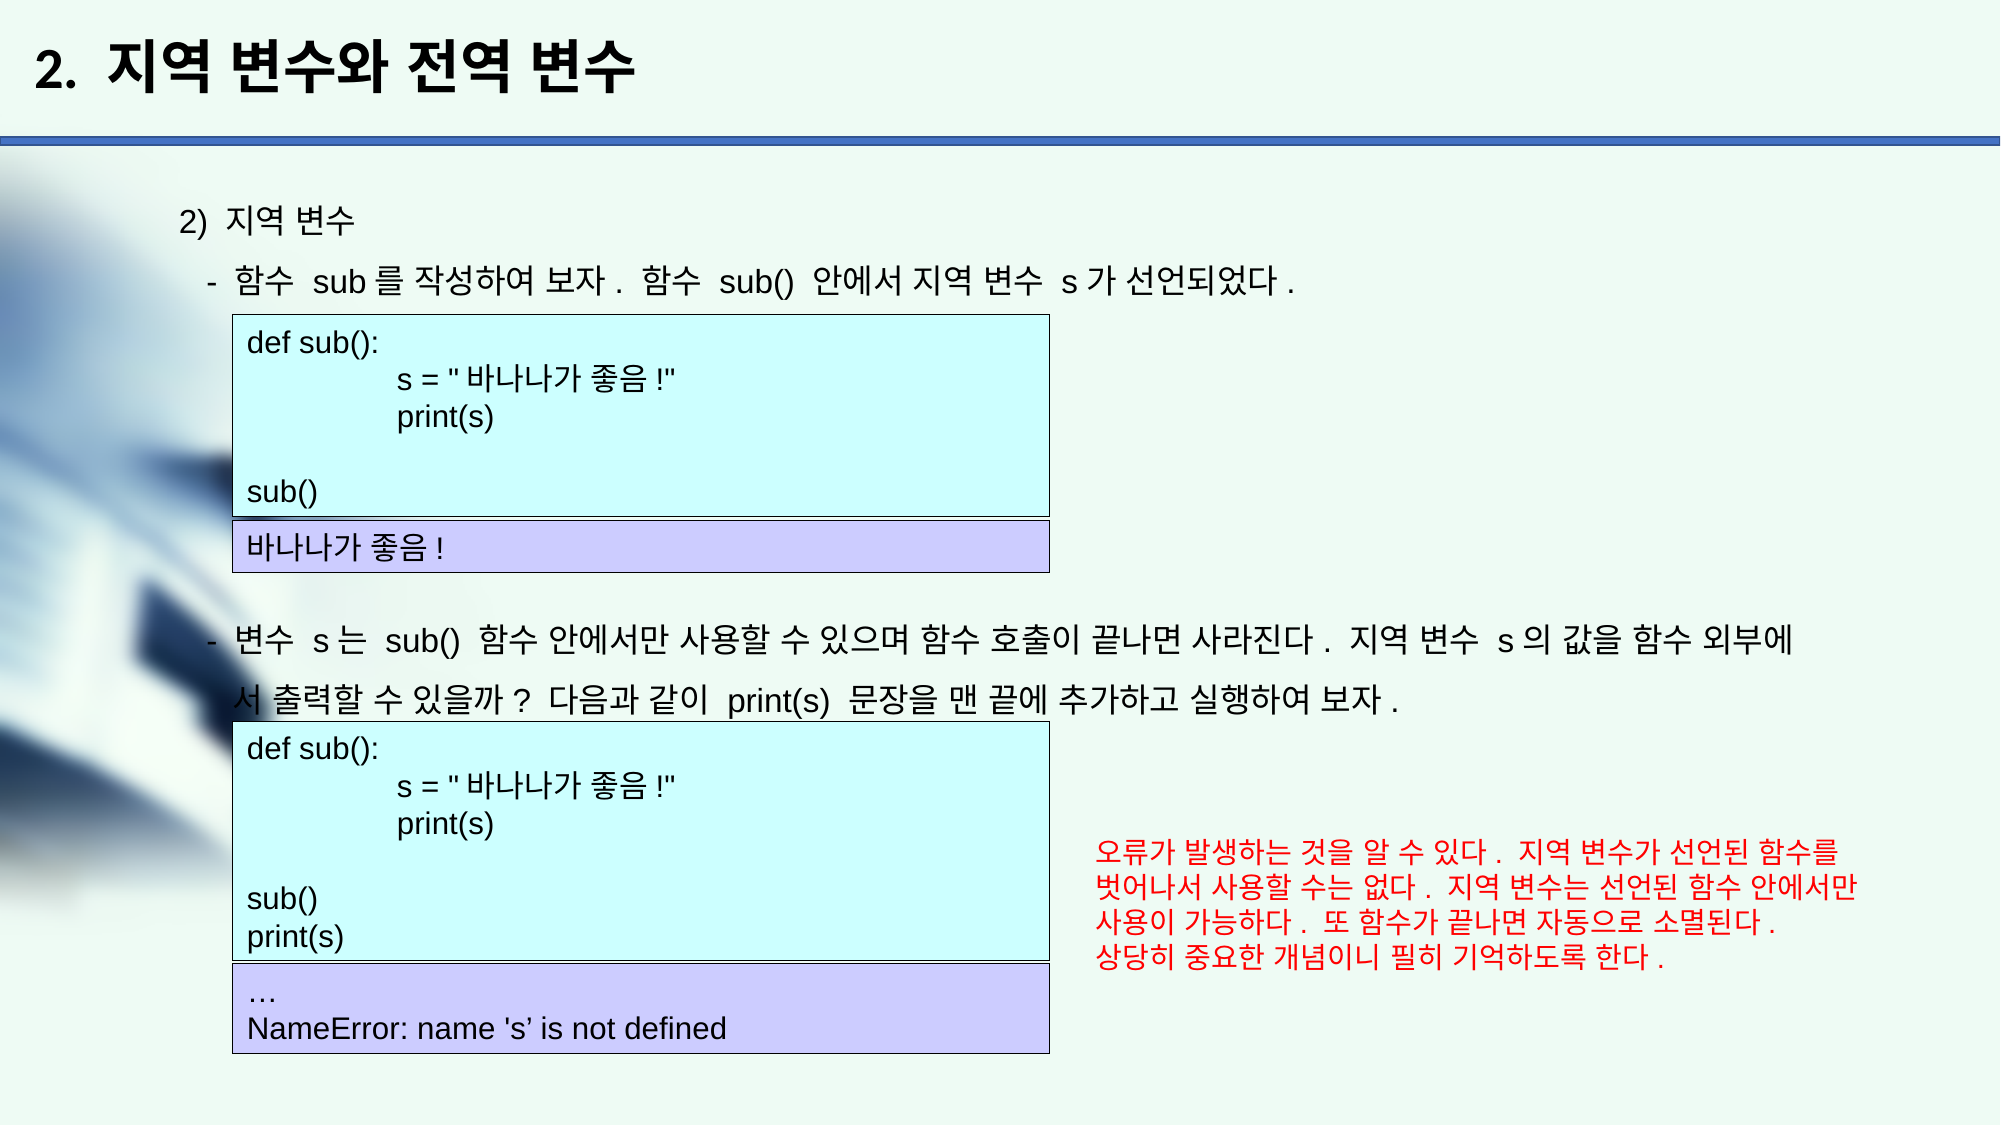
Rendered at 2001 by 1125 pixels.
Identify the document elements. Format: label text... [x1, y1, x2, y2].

picture [0, 0, 2000, 136]
text_box 바나나가 좋음! [232, 520, 1050, 573]
picture [0, 146, 2000, 1125]
text_box def sub(): s = "바나나가 좋음!" print(s) sub() [232, 314, 1050, 517]
text_box 2) 지역 변수 - 함수 sub를 작성하여 보자. 함수 sub() 안에서 지역 변수 s가 선언되었다. - 변수 s는 sub() 함수 안에서만 사용할 수 있으며 함수 호출이 끝나면 사라진다. 지역 변수 s의 값을 함수 외부에 서 출력할 수 있을까? 다음과 같이 print(s) 문장을 맨 끝에 추가하고 실행하여 보자. [163, 172, 1922, 787]
text_box def sub(): s = "바나나가 좋음!" print(s) sub() print(s) [232, 721, 1050, 961]
title 2. 지역 변수와 전역 변수 [19, 14, 1745, 126]
text_box … NameError: name 's’ is not defined [232, 963, 1050, 1054]
text_box 오류가 발생하는 것을 알 수 있다. 지역 변수가 선언된 함수를 벗어나서 사용할 수는 없다. 지역 변수는 선언된 함수 안에서만 사용이 가능하다. 또 함수가 끝나면 자동으로 소멸된다. 상당히 중요한 개념이니 필히 기억하도록 한다. [1080, 827, 1874, 982]
